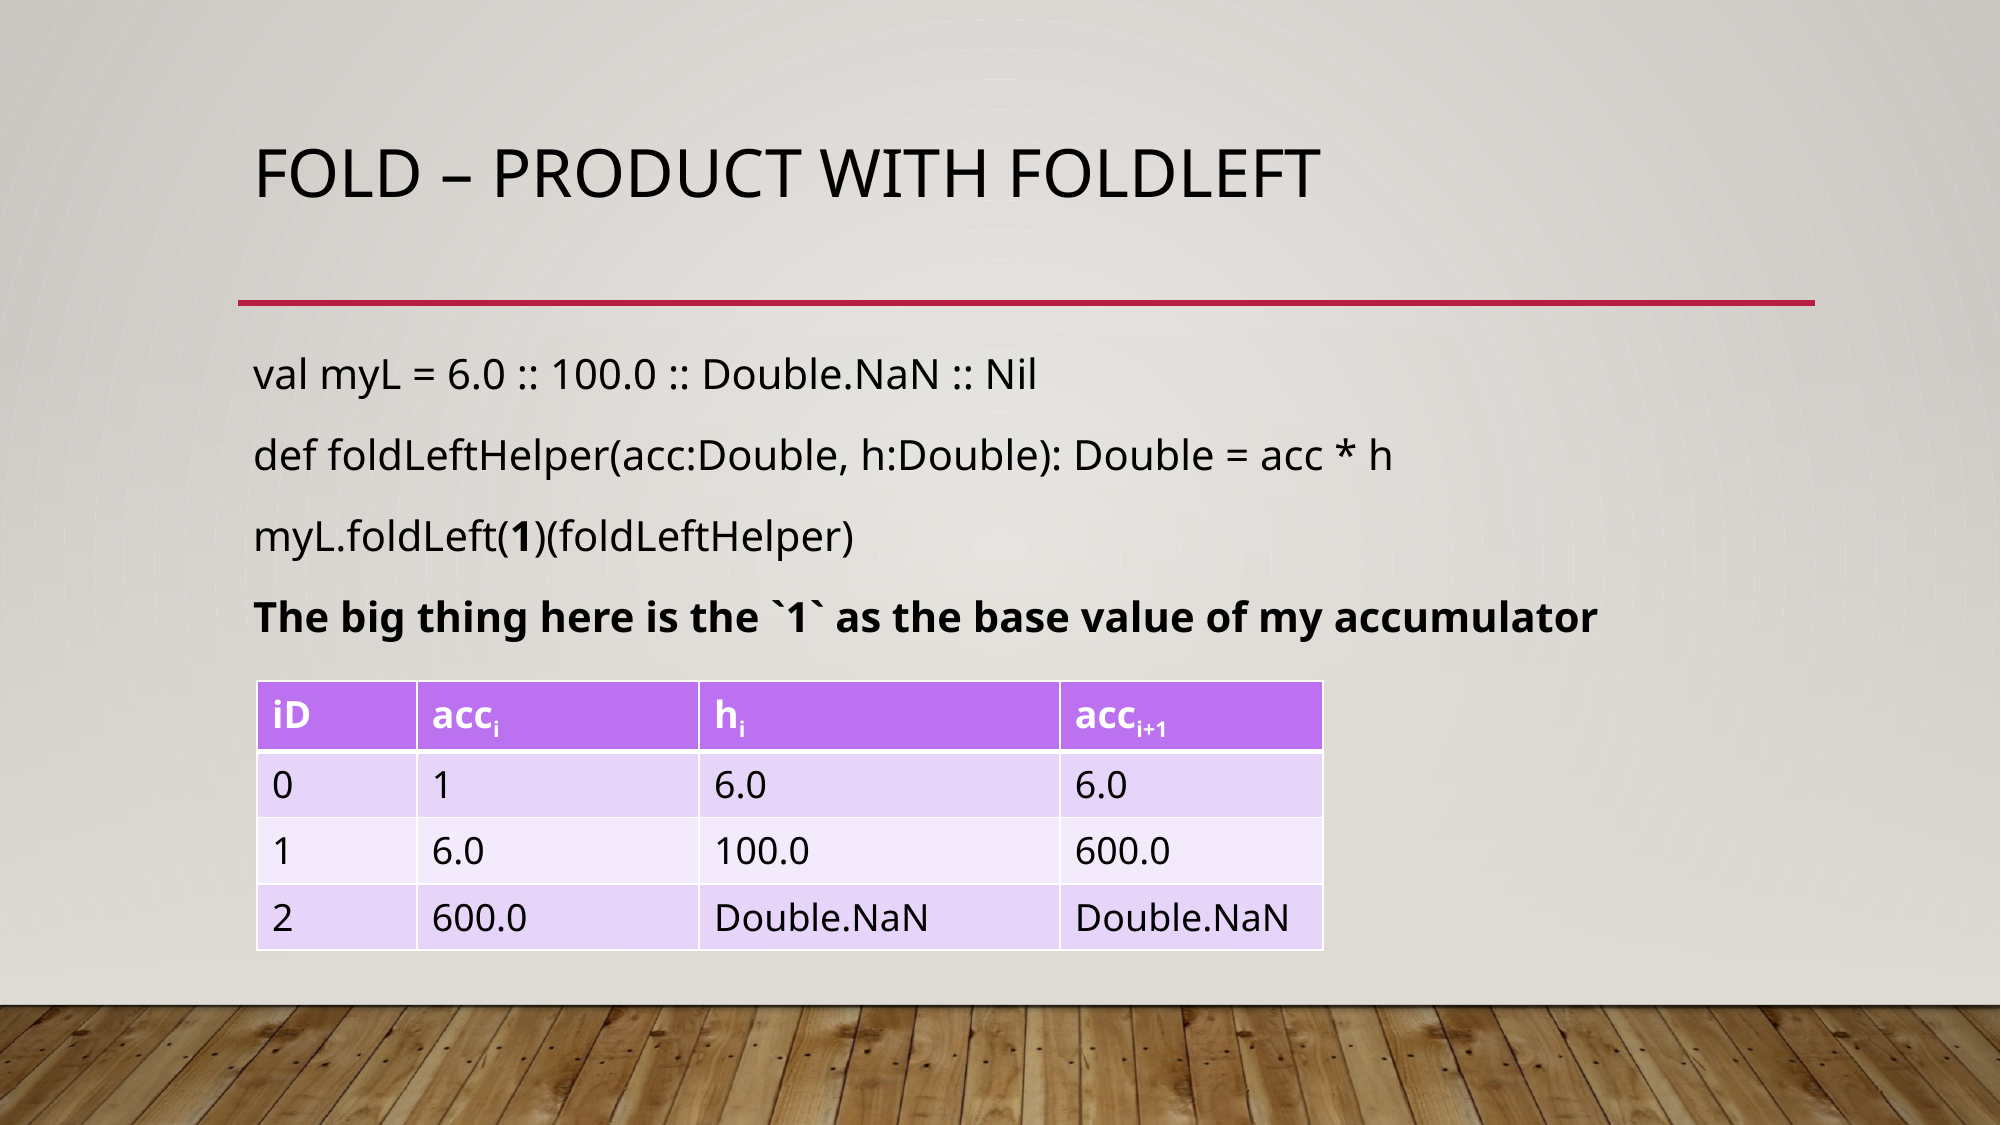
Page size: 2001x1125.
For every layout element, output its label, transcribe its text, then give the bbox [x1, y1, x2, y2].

table_cell 0 [258, 754, 416, 817]
table_cell Double.NaN [700, 885, 1059, 949]
table_cell 600.0 [418, 885, 698, 949]
table_cell 100.0 [700, 818, 1059, 883]
table_cell 600.0 [1061, 818, 1322, 883]
table_cell 6.0 [418, 818, 698, 883]
table_cell 6.0 [1061, 754, 1322, 817]
table_cell 2 [258, 885, 416, 949]
list val myL = 6.0 :: 100.0 :: Double.NaN :: Nil def foldLeftHelper(acc:Double, h:Double): Double = acc * h myL.foldLeft(1)(foldLeftHelper) The big thing here is the `1` as the base value of my accumulator [238, 330, 1944, 897]
table_header iD [258, 682, 416, 749]
picture [0, 1005, 2000, 1125]
table_header hi [700, 682, 1059, 749]
table_cell 6.0 [700, 754, 1059, 817]
table_header acci+1 [1061, 682, 1322, 749]
table_cell 1 [258, 818, 416, 883]
table_cell 1 [418, 754, 698, 817]
title Fold – product with foldLeft [238, 131, 1814, 305]
table_header acci [418, 682, 698, 749]
table_cell Double.NaN [1061, 885, 1322, 949]
